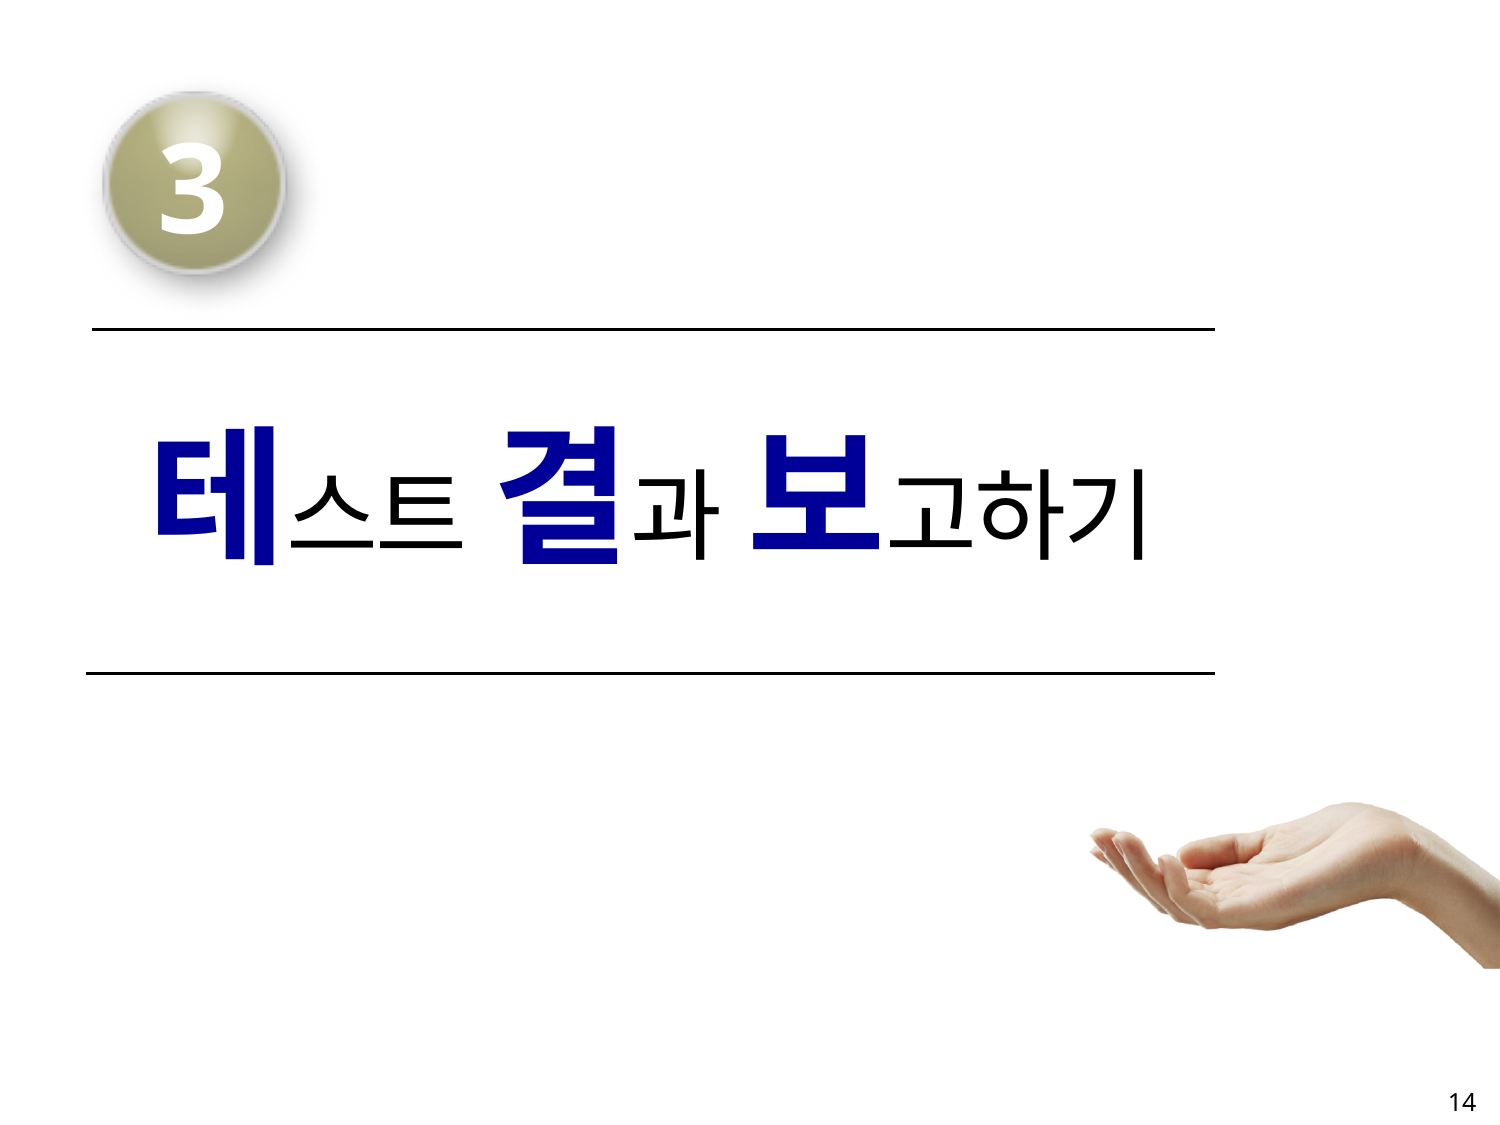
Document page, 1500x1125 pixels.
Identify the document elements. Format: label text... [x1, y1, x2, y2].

text_box 14 [1362, 1079, 1492, 1117]
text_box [997, 553, 1500, 970]
text_box 테스트 결과 보고하기 [133, 395, 1170, 590]
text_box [83, 75, 327, 320]
